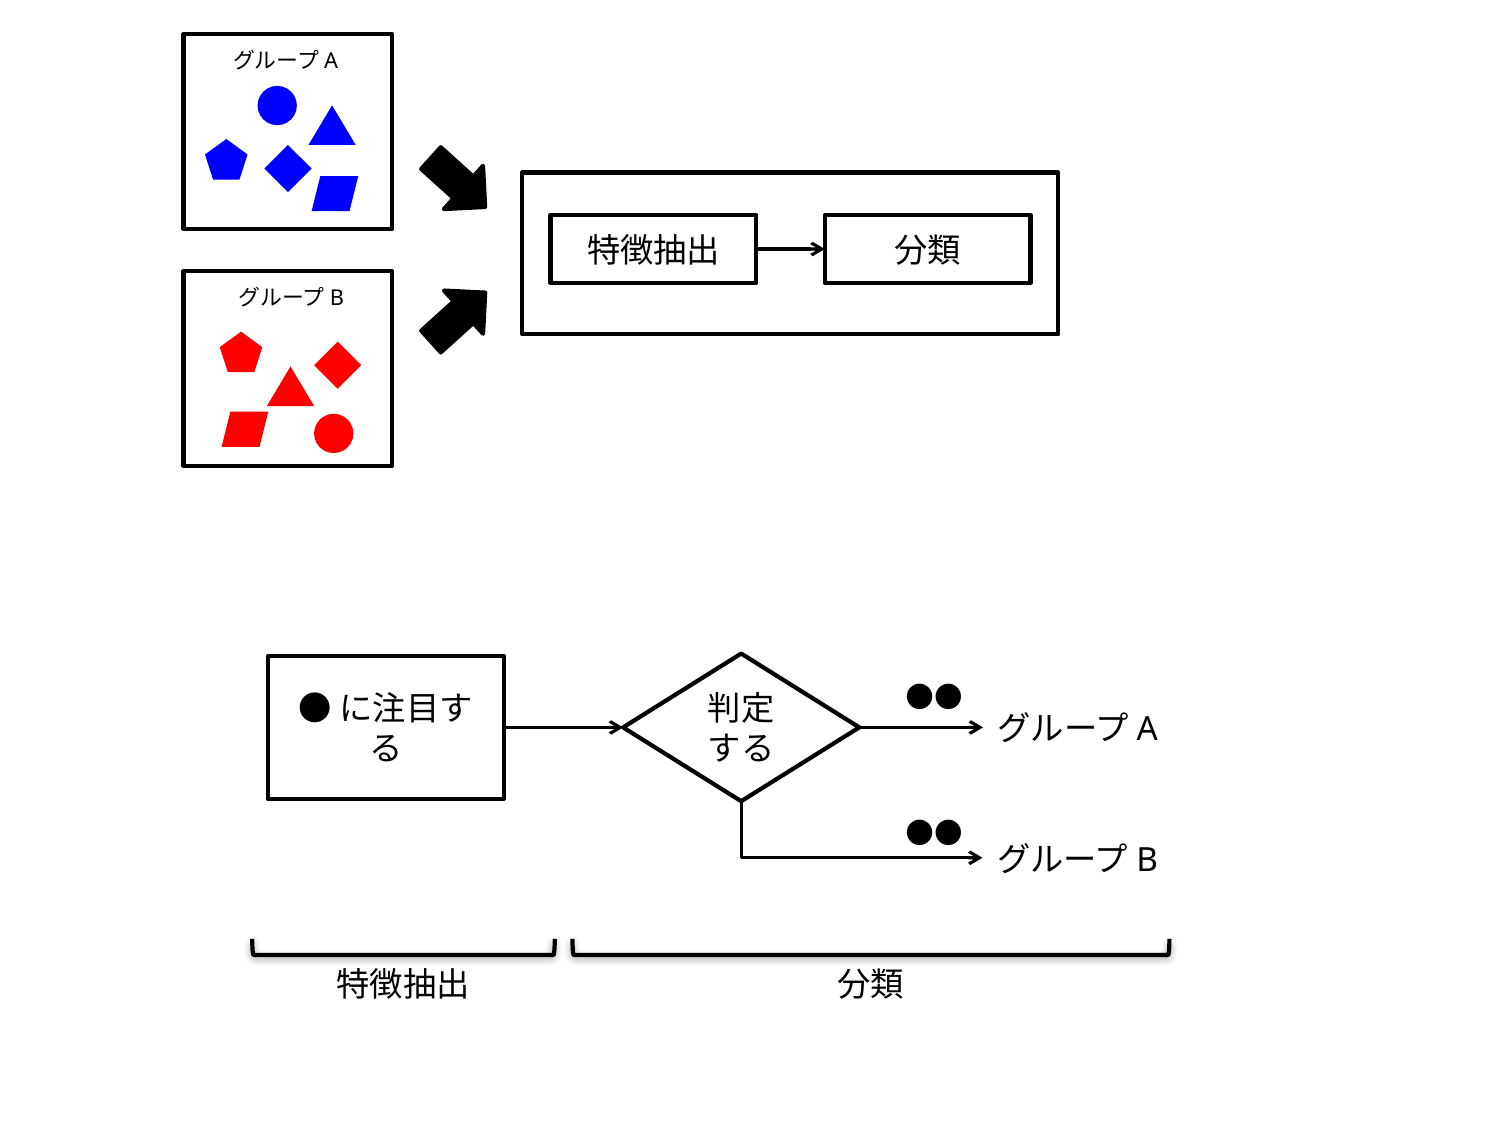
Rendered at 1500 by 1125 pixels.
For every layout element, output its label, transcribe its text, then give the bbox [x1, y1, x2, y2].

text_box 判定 する [621, 651, 833, 803]
text_box グループA [218, 39, 354, 81]
text_box [181, 32, 394, 231]
text_box [181, 269, 394, 468]
text_box グループB [982, 830, 1173, 886]
text_box [419, 145, 488, 212]
text_box ●に注目する [266, 654, 506, 801]
text_box [570, 938, 830, 958]
text_box [520, 170, 1060, 336]
text_box 特徴抽出 [548, 213, 758, 285]
text_box [309, 174, 361, 214]
text_box ●● [895, 800, 978, 856]
text_box [219, 409, 271, 449]
text_box [893, 938, 1172, 958]
text_box [217, 329, 265, 375]
text_box グループB [223, 276, 359, 318]
text_box 分類 [822, 956, 920, 1011]
text_box ●● [890, 664, 978, 720]
text_box [202, 137, 250, 182]
text_box 分類 [823, 213, 1033, 285]
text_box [833, 708, 891, 951]
text_box グループA [983, 699, 1173, 755]
text_box [419, 288, 488, 355]
text_box [250, 938, 557, 958]
text_box 特徴抽出 [322, 956, 485, 1011]
